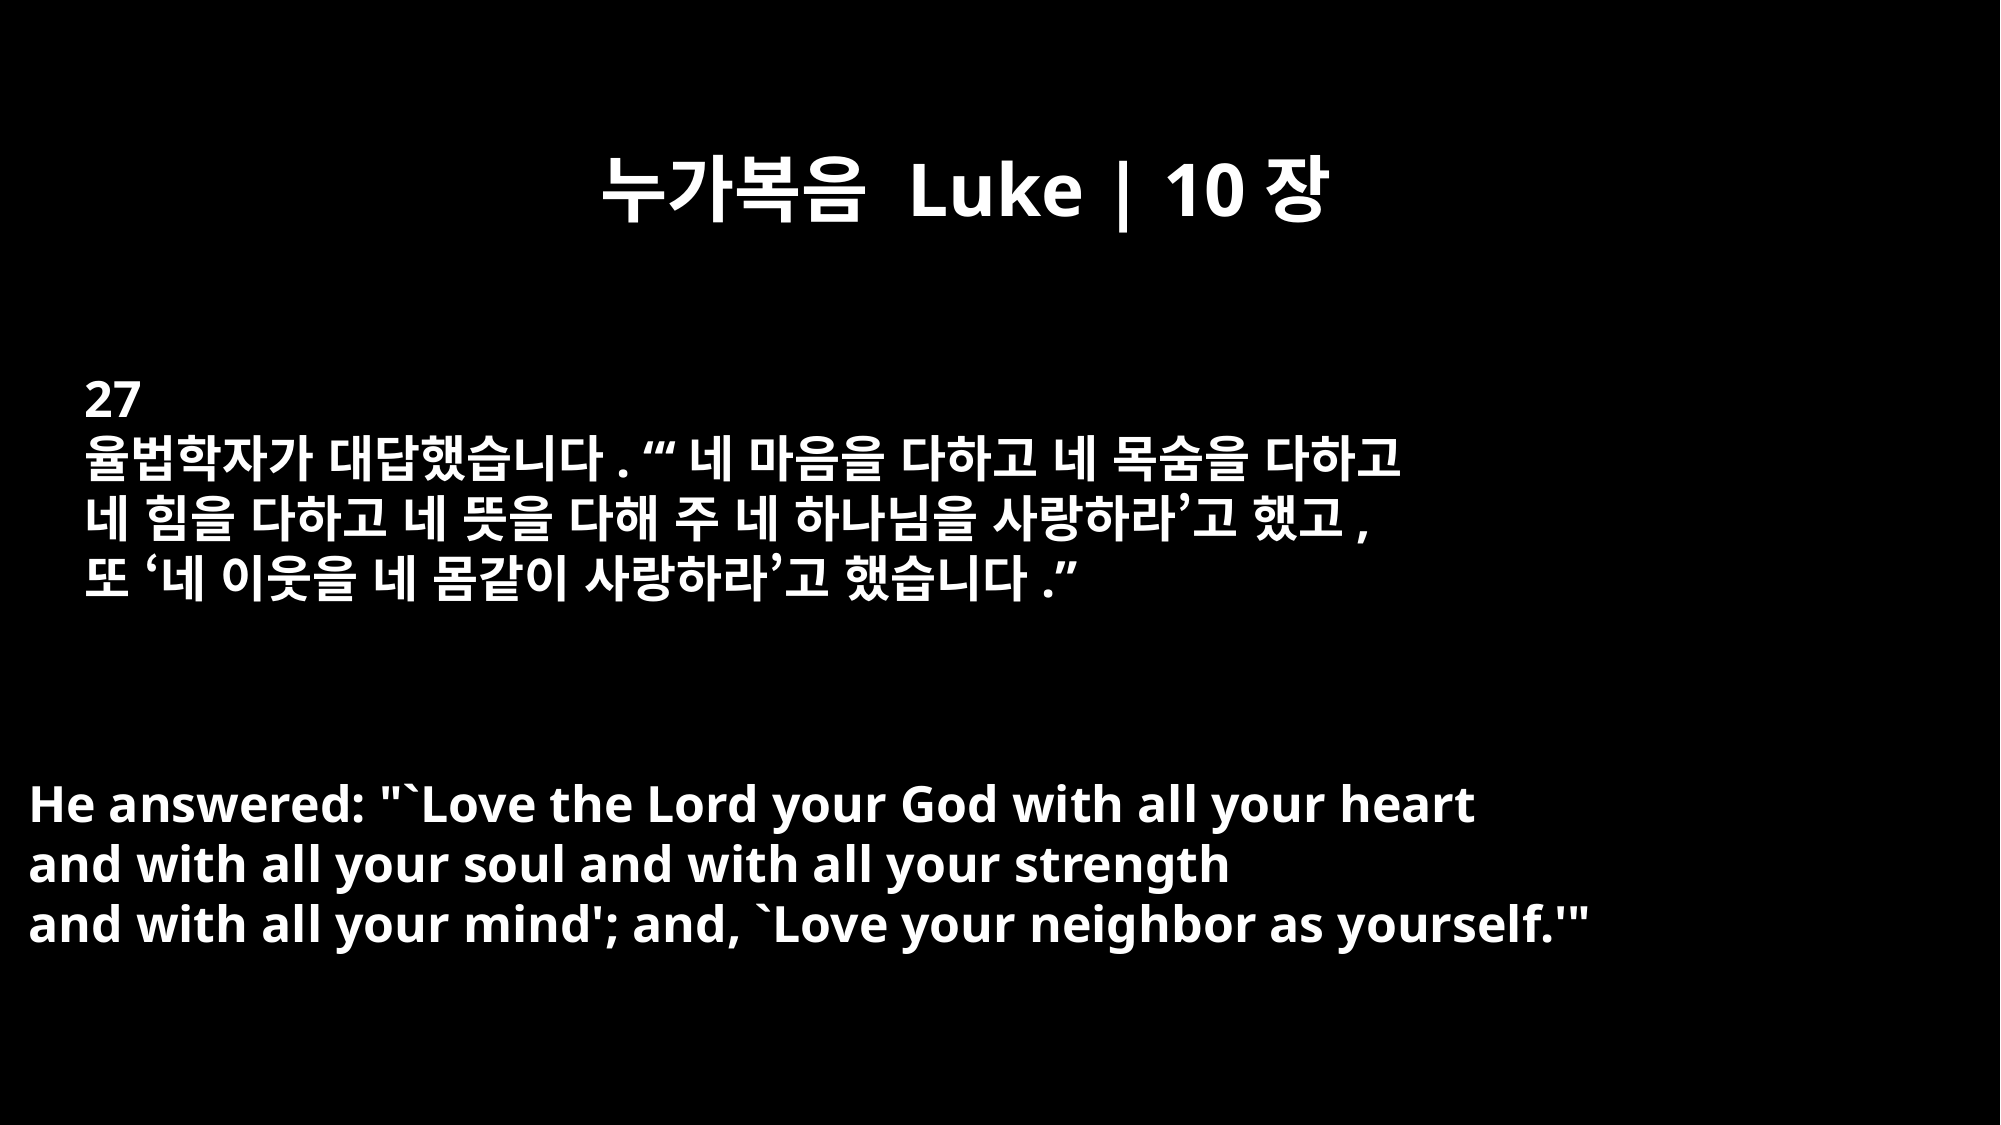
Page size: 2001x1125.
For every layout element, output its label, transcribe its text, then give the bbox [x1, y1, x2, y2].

text_box 27 율법학자가 대답했습니다. “‘네 마음을 다하고 네 목숨을 다하고 네 힘을 다하고 네 뜻을 다해 주 네 하나님을 사랑하라’고 했고, 또 ‘네 이웃을 네 몸같이 사랑하라’고 했습니다.” [69, 359, 1432, 615]
text_box 누가복음 Luke | 10장 [585, 136, 1347, 239]
text_box He answered: "`Love the Lord your God with all your heart and with all your soul and with all your strength and with all your mind'; and, `Love your neighbor as yourself.'" [13, 764, 1607, 960]
